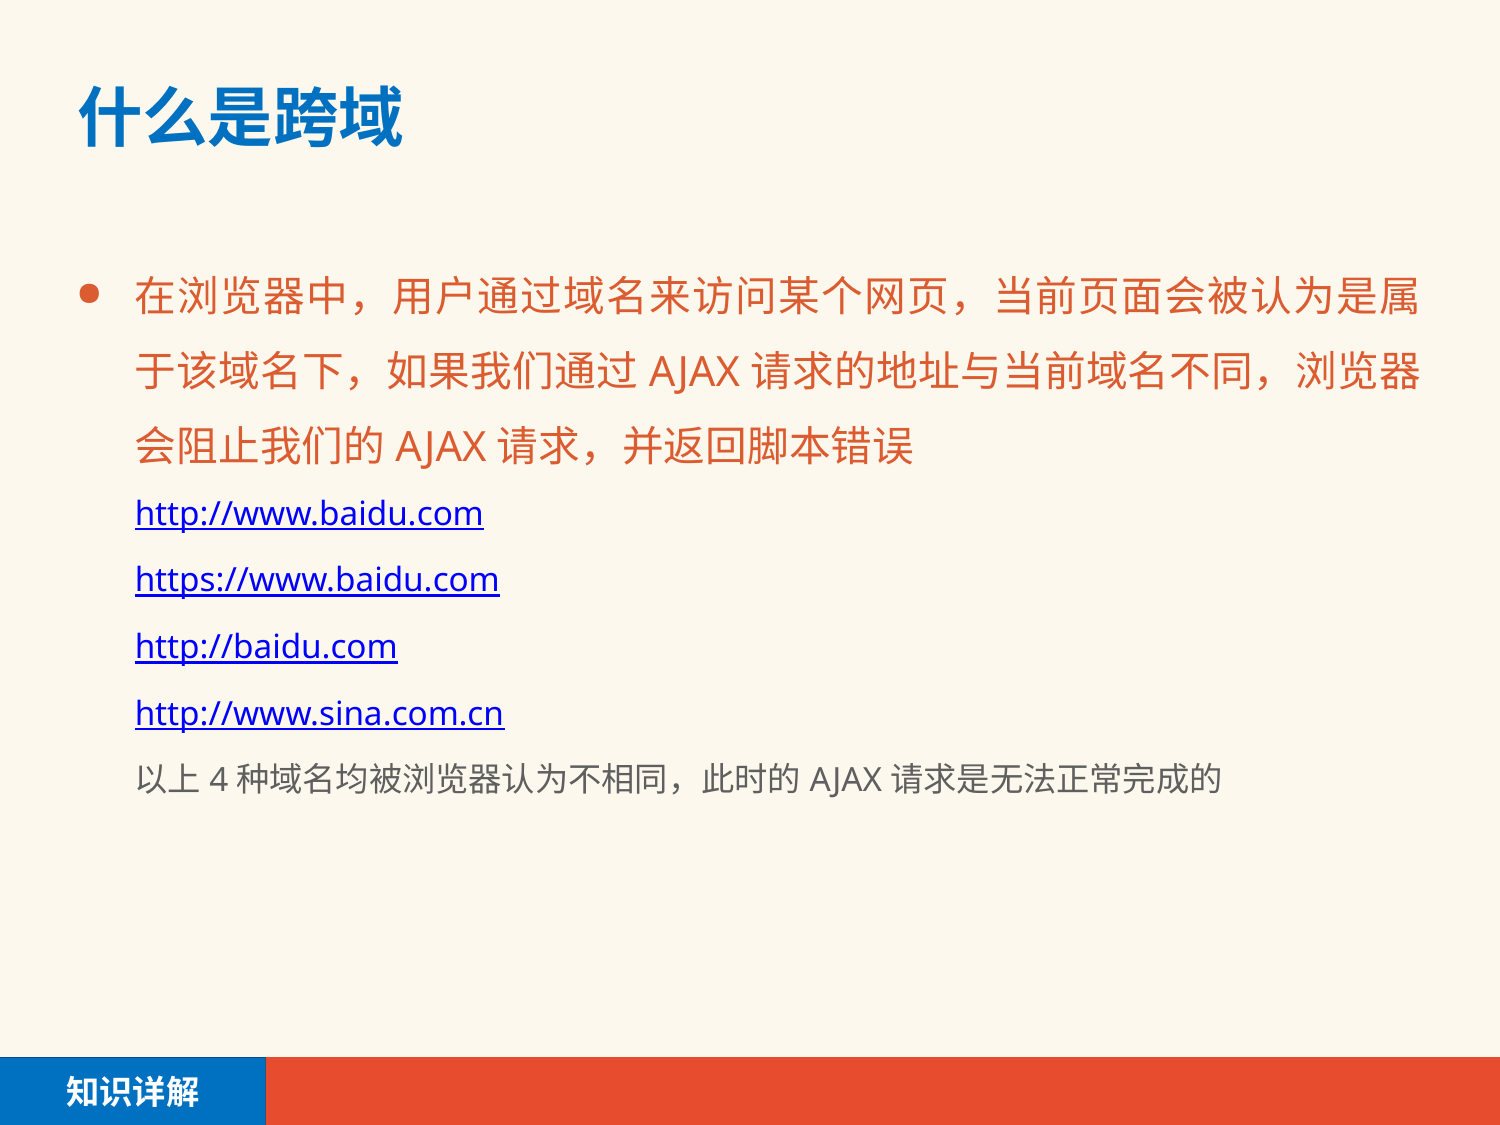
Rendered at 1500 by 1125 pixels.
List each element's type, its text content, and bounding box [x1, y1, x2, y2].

title 什么是跨域 [69, 55, 1431, 164]
list 在浏览器中，用户通过域名来访问某个网页，当前页面会被认为是属于该域名下，如果我们通过AJAX请求的地址与当前域名不同，浏览器会阻止我们的AJAX请求，并返回脚本错误 http://www.baidu.com https://www.baidu.com http://baidu.com http://www.sina.com.cn 以上4种域名均被浏览器认为不相同，此时的AJAX请求是无法正常完成的 [68, 237, 1430, 953]
